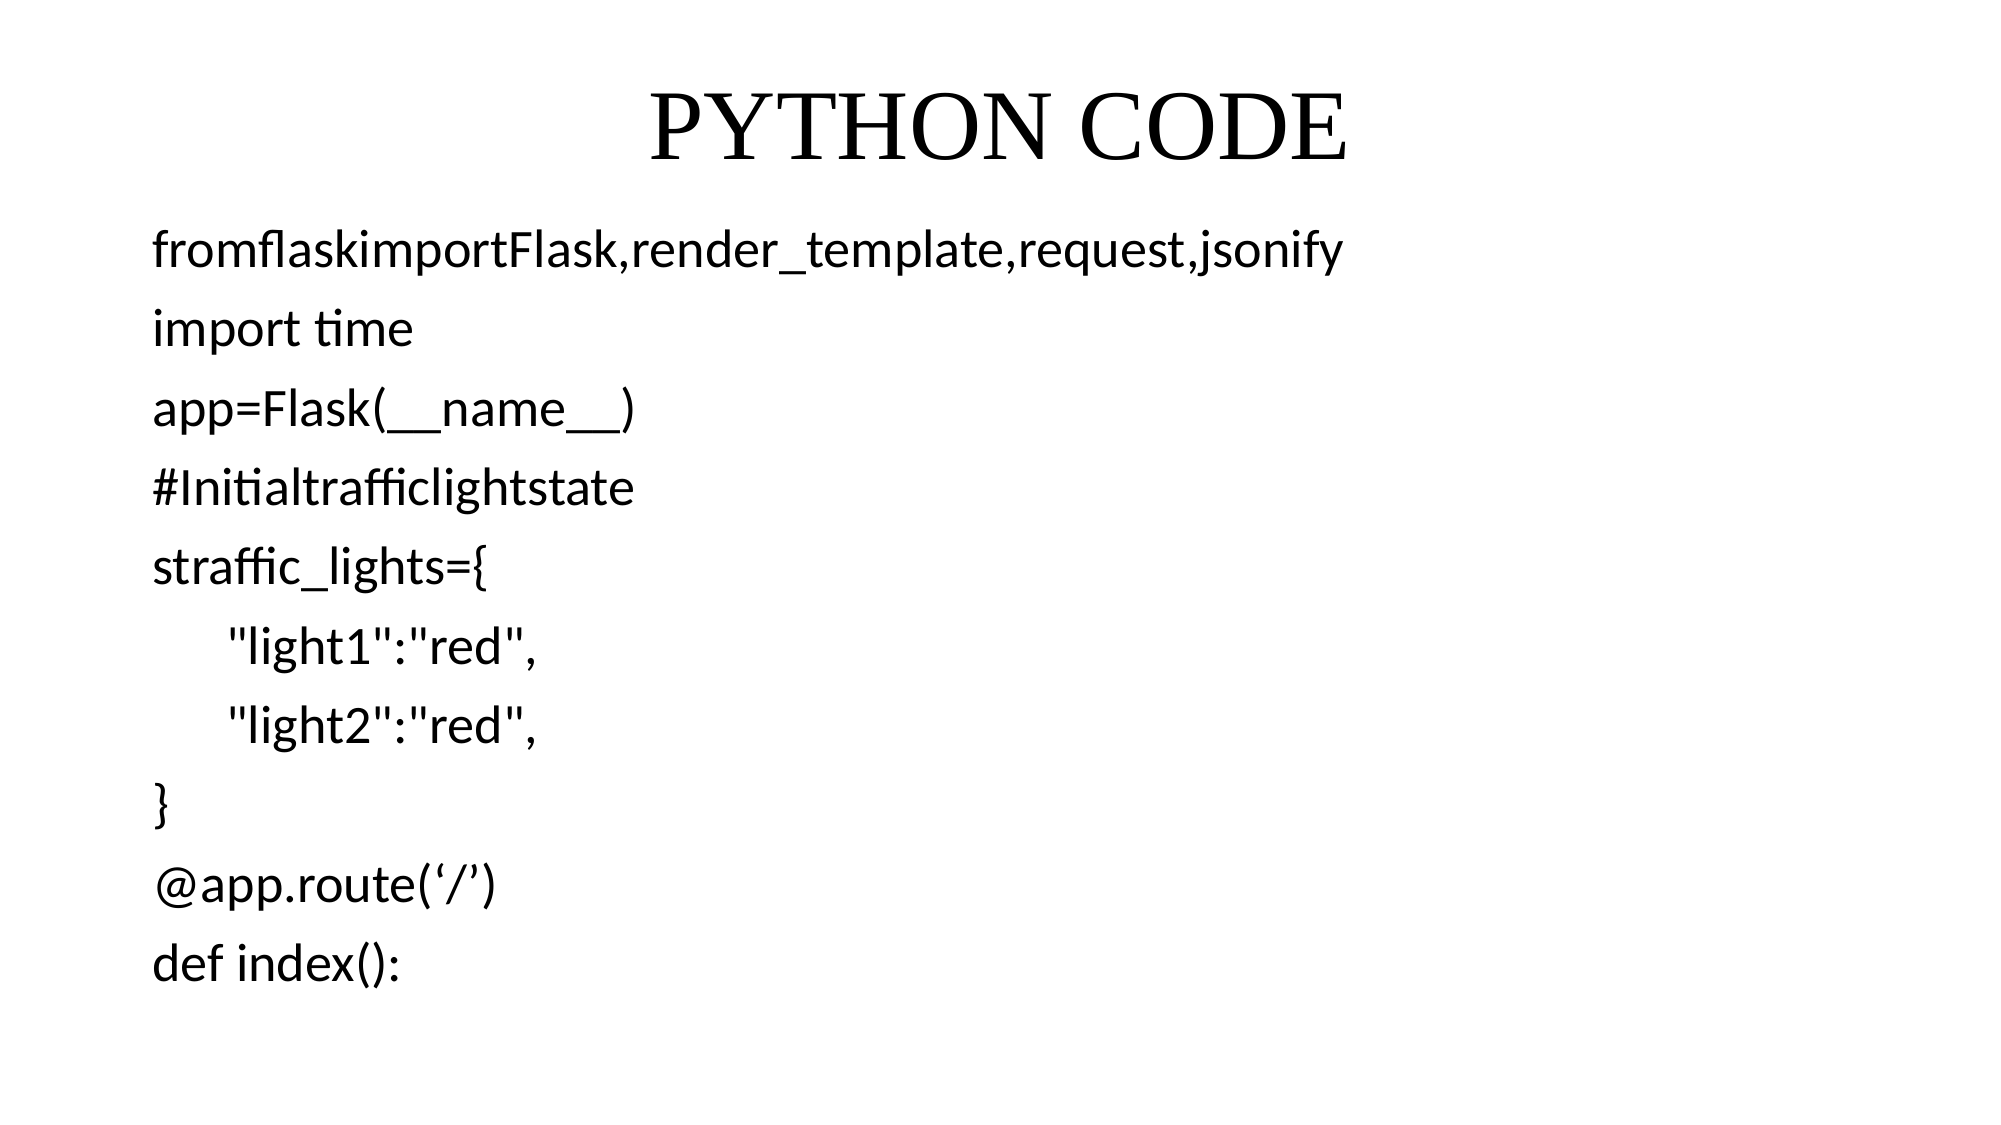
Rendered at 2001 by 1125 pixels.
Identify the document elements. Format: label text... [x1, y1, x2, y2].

list fromflaskimportFlask,render_template,request,jsonify import time app=Flask(__name__) #Initialtrafficlightstate straffic_lights={ "light1":"red", "light2":"red", } @app.route(‘/’) def index(): [137, 213, 1863, 1066]
title PYTHON CODE [137, 59, 1863, 196]
